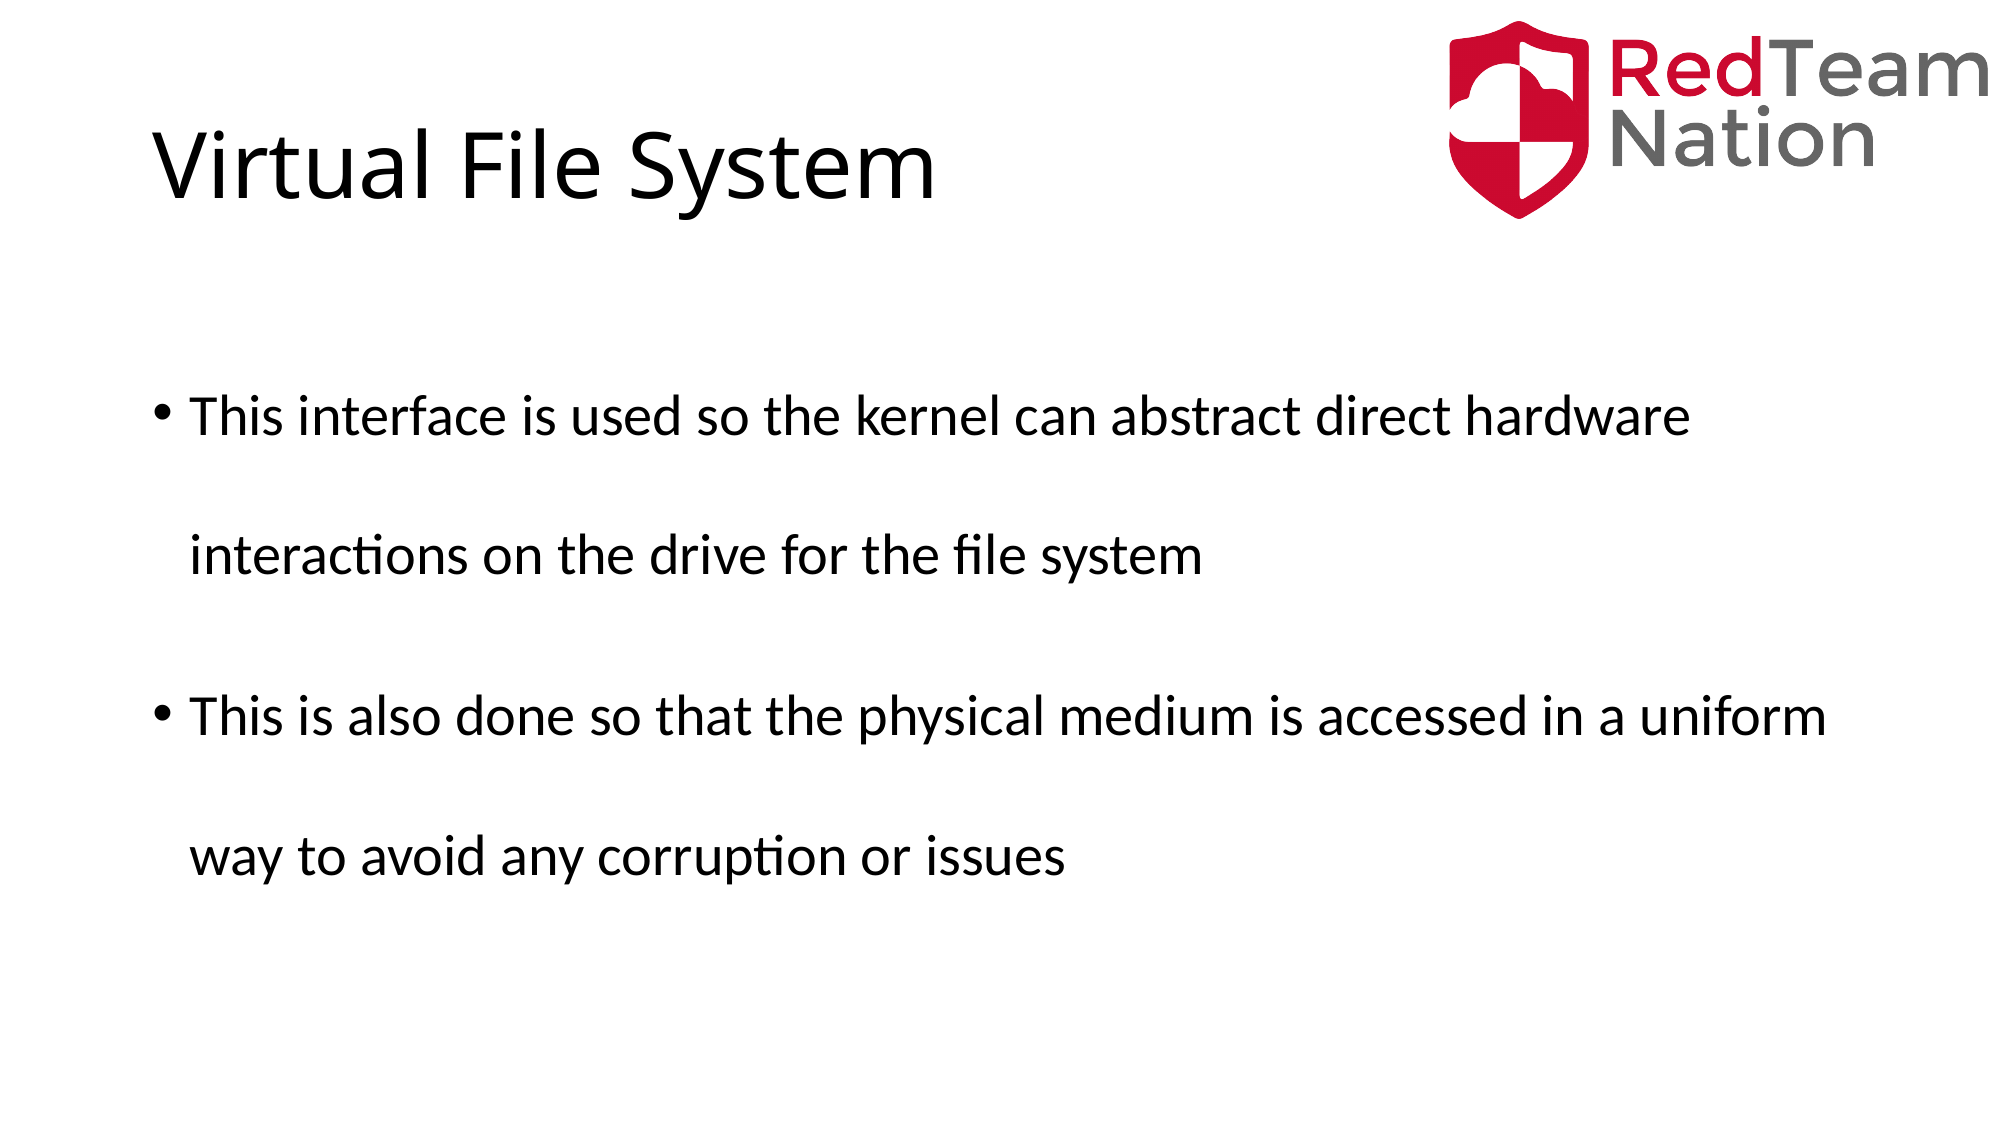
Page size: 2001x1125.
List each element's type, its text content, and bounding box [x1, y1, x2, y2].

list This interface is used so the kernel can abstract direct hardware interactions on the drive for the file system This is also done so that the physical medium is accessed in a uniform way to avoid any corruption or issues [137, 299, 1863, 1014]
title Virtual File System [137, 59, 1863, 278]
picture [1449, 21, 1988, 220]
